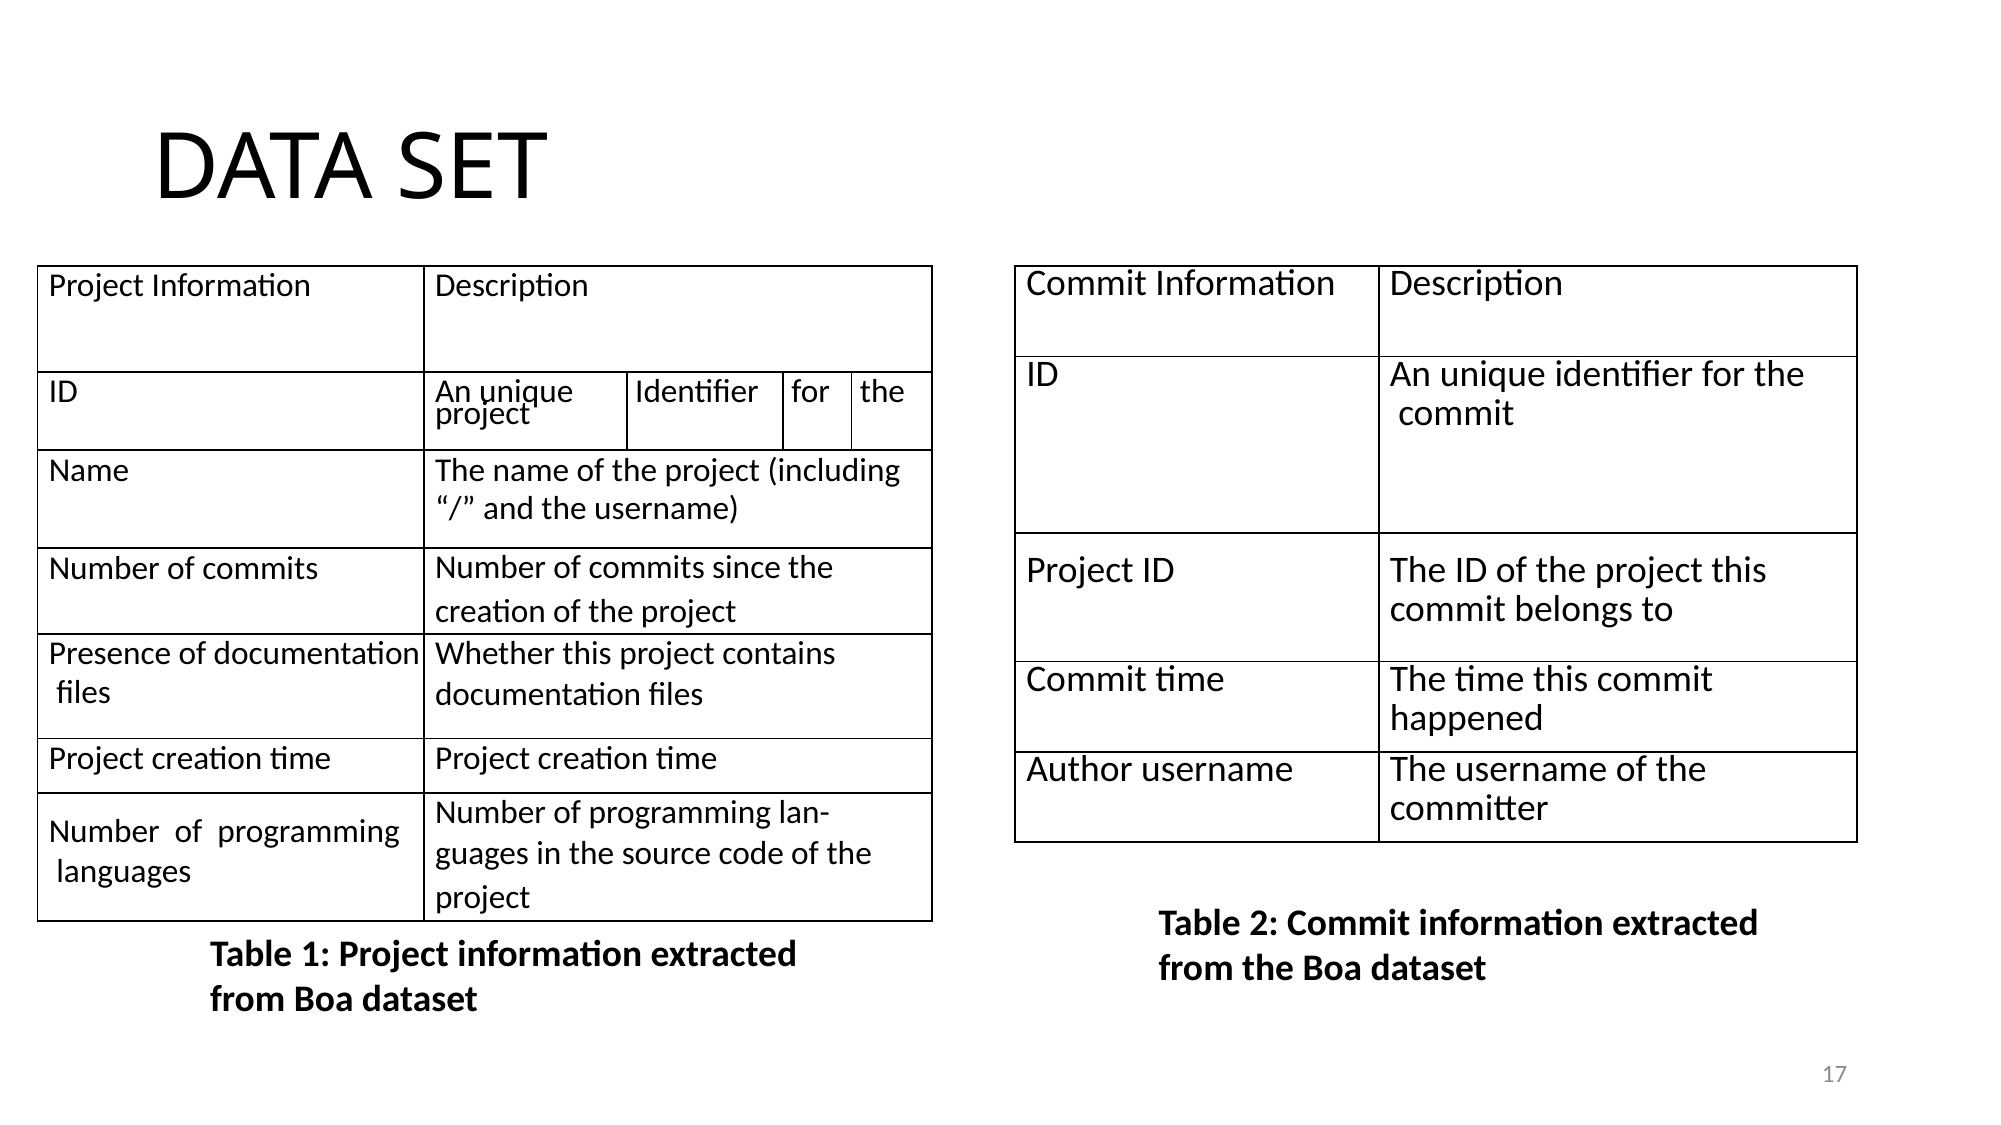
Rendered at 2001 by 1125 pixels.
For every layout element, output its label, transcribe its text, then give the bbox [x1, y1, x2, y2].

table_cell An unique identifier for the commit [1380, 357, 1856, 532]
table_header Project Information [38, 267, 423, 371]
table_cell The ID of the project this commit belongs to [1380, 534, 1856, 661]
table_cell Identifier [628, 373, 782, 449]
table_cell Number of programming languages [38, 794, 423, 920]
table_cell The username of the committer [1380, 753, 1856, 841]
table_cell ID [38, 373, 423, 449]
table_cell Number of commits [38, 549, 423, 633]
table_cell Number of commits since the creation of the project [425, 549, 931, 633]
table_cell Number of programming lan- guages in the source code of the project [425, 794, 931, 920]
table_cell Name [38, 451, 423, 547]
table_cell ID [1016, 357, 1378, 532]
text_box Table 2: Commit information extracted from the Boa dataset [1143, 890, 1790, 996]
table_cell Project creation time [425, 739, 931, 792]
table_cell Commit time [1016, 662, 1378, 751]
table_cell Project creation time [38, 739, 423, 792]
table_cell An unique project [425, 373, 626, 449]
text_box Table 1: Project information extracted from Boa dataset [195, 922, 842, 1071]
table_cell Presence of documentation files [38, 635, 423, 738]
table_cell The time this commit happened [1380, 662, 1856, 751]
table_header Description [1380, 267, 1856, 356]
table_header Commit Information [1016, 267, 1378, 356]
table_cell Author username [1016, 753, 1378, 841]
title DATA SET [137, 59, 1863, 278]
table_cell Project ID [1016, 534, 1378, 661]
table_cell The name of the project (including “/” and the username) [425, 451, 931, 547]
slide_number 17 [1412, 1042, 1863, 1103]
table_cell for [784, 373, 851, 449]
table_cell Whether this project contains documentation files [425, 635, 931, 738]
table_header Description [425, 267, 931, 371]
table_cell the [852, 373, 931, 449]
